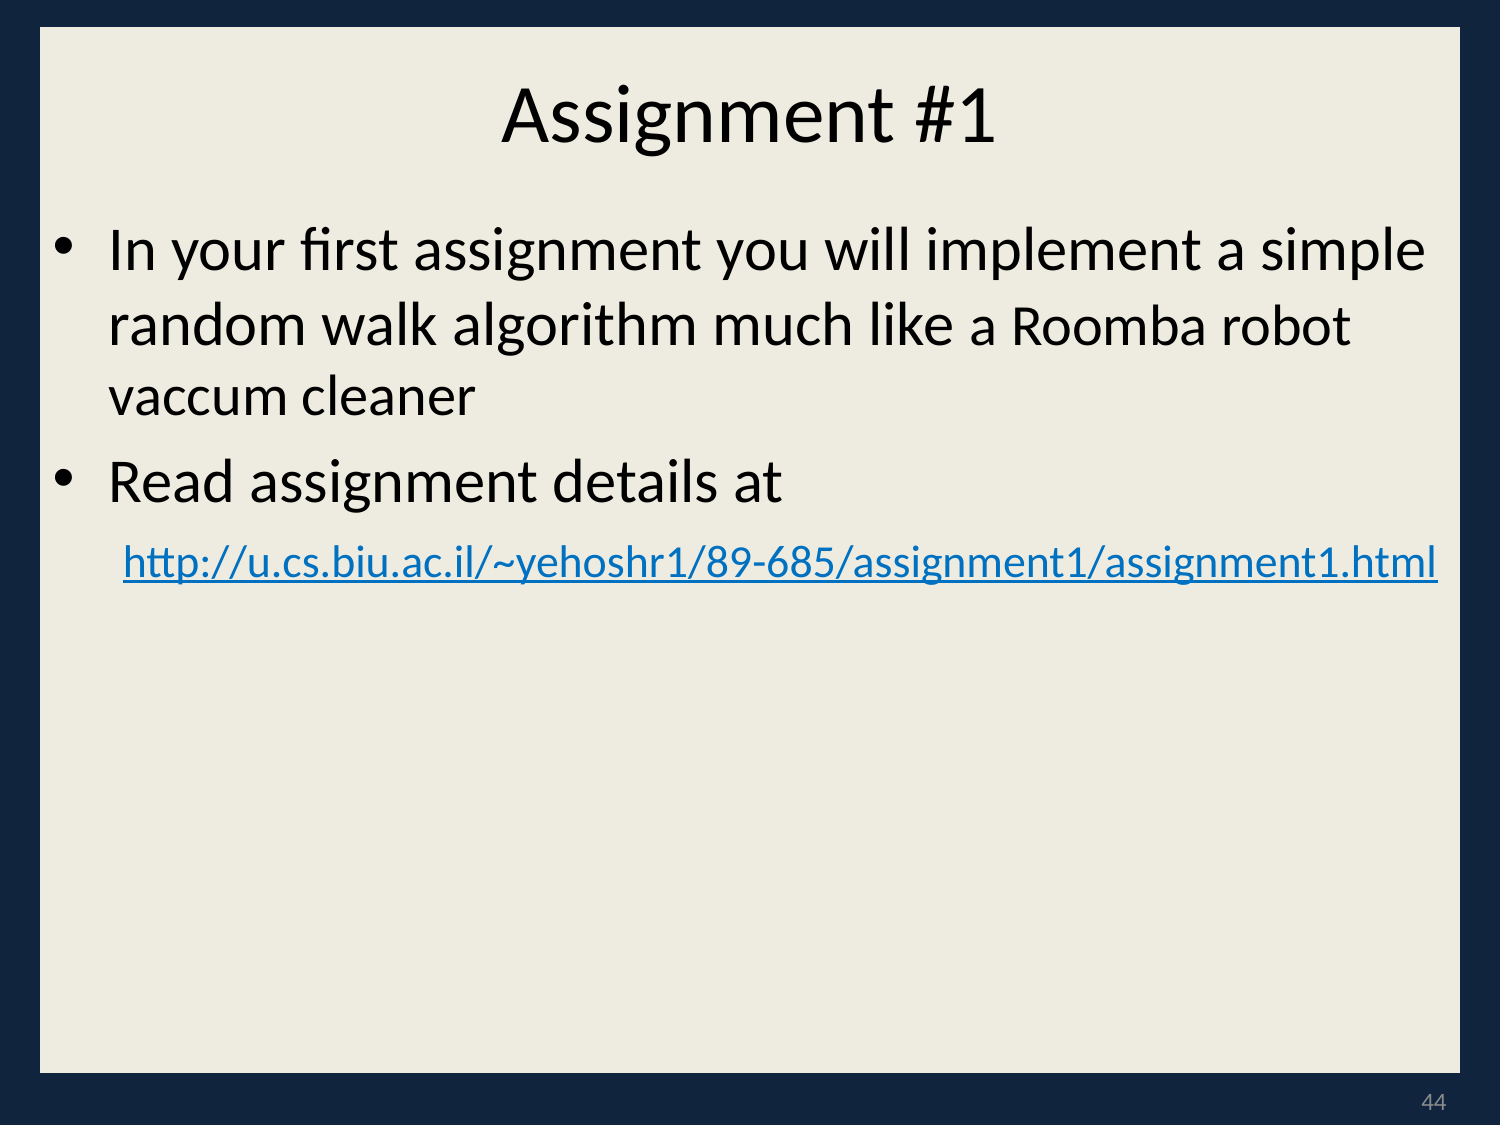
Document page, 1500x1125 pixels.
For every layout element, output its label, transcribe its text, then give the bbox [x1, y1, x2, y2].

slide_number 44 [1111, 1074, 1462, 1125]
title Assignment #1 [37, 31, 1463, 188]
list In your first assignment you will implement a simple random walk algorithm much like a Roomba robot vaccum cleaner Read assignment details at http://u.cs.biu.ac.il/~yehoshr1/89-685/assignment1/assignment1.html [37, 200, 1463, 1080]
